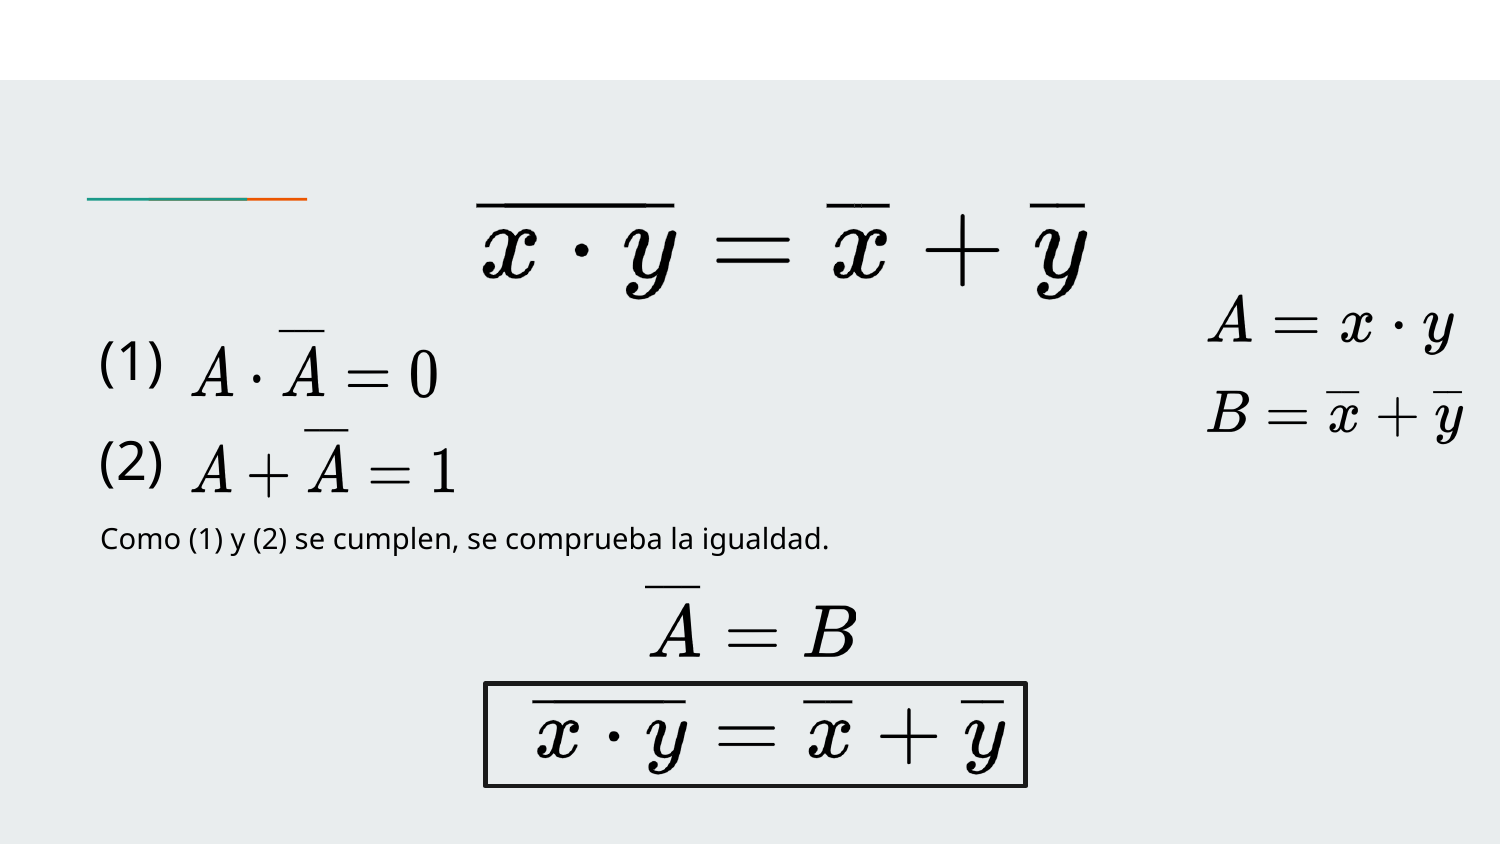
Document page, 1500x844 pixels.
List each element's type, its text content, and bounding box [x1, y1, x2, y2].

text_box Como (1) y (2) se cumplen, se comprueba la igualdad. [85, 505, 1162, 571]
text_box [485, 683, 1026, 693]
picture [335, 694, 1119, 844]
picture [645, 571, 856, 664]
picture [189, 416, 457, 503]
text_box (1) (2) [85, 311, 200, 507]
picture [189, 196, 1466, 451]
